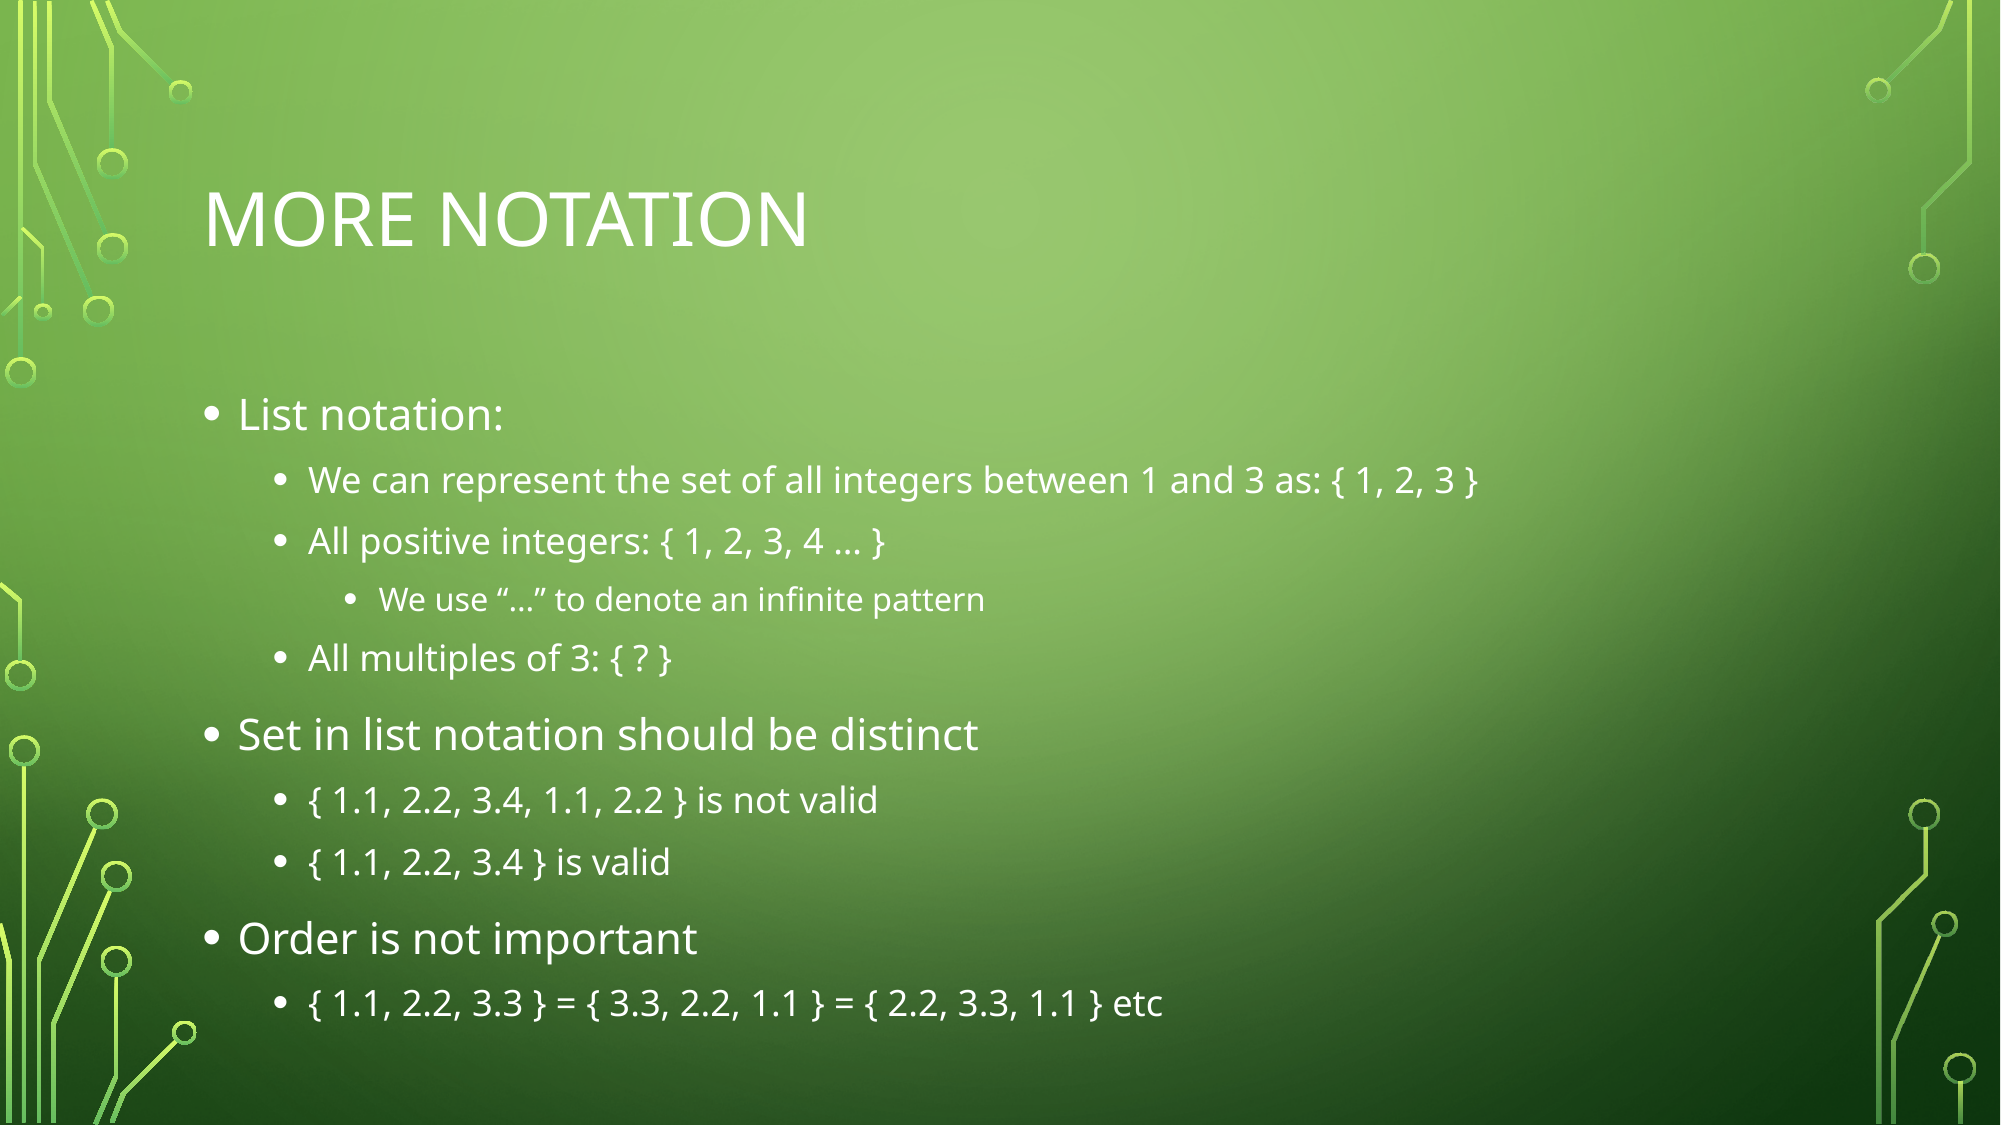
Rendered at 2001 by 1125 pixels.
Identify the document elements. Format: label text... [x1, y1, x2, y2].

list List notation: We can represent the set of all integers between 1 and 3 as: { 1, 2, 3 } All positive integers: { 1, 2, 3, 4 … } We use “…” to denote an infinite pattern All multiples of 3: { ? } Set in list notation should be distinct { 1.1, 2.2, 3.4, 1.1, 2.2 } is not valid { 1.1, 2.2, 3.4 } is valid Order is not important { 1.1, 2.2, 3.3 } = { 3.3, 2.2, 1.1 } = { 2.2, 3.3, 1.1 } etc [187, 369, 1813, 1038]
title More Notation [187, 101, 1813, 344]
